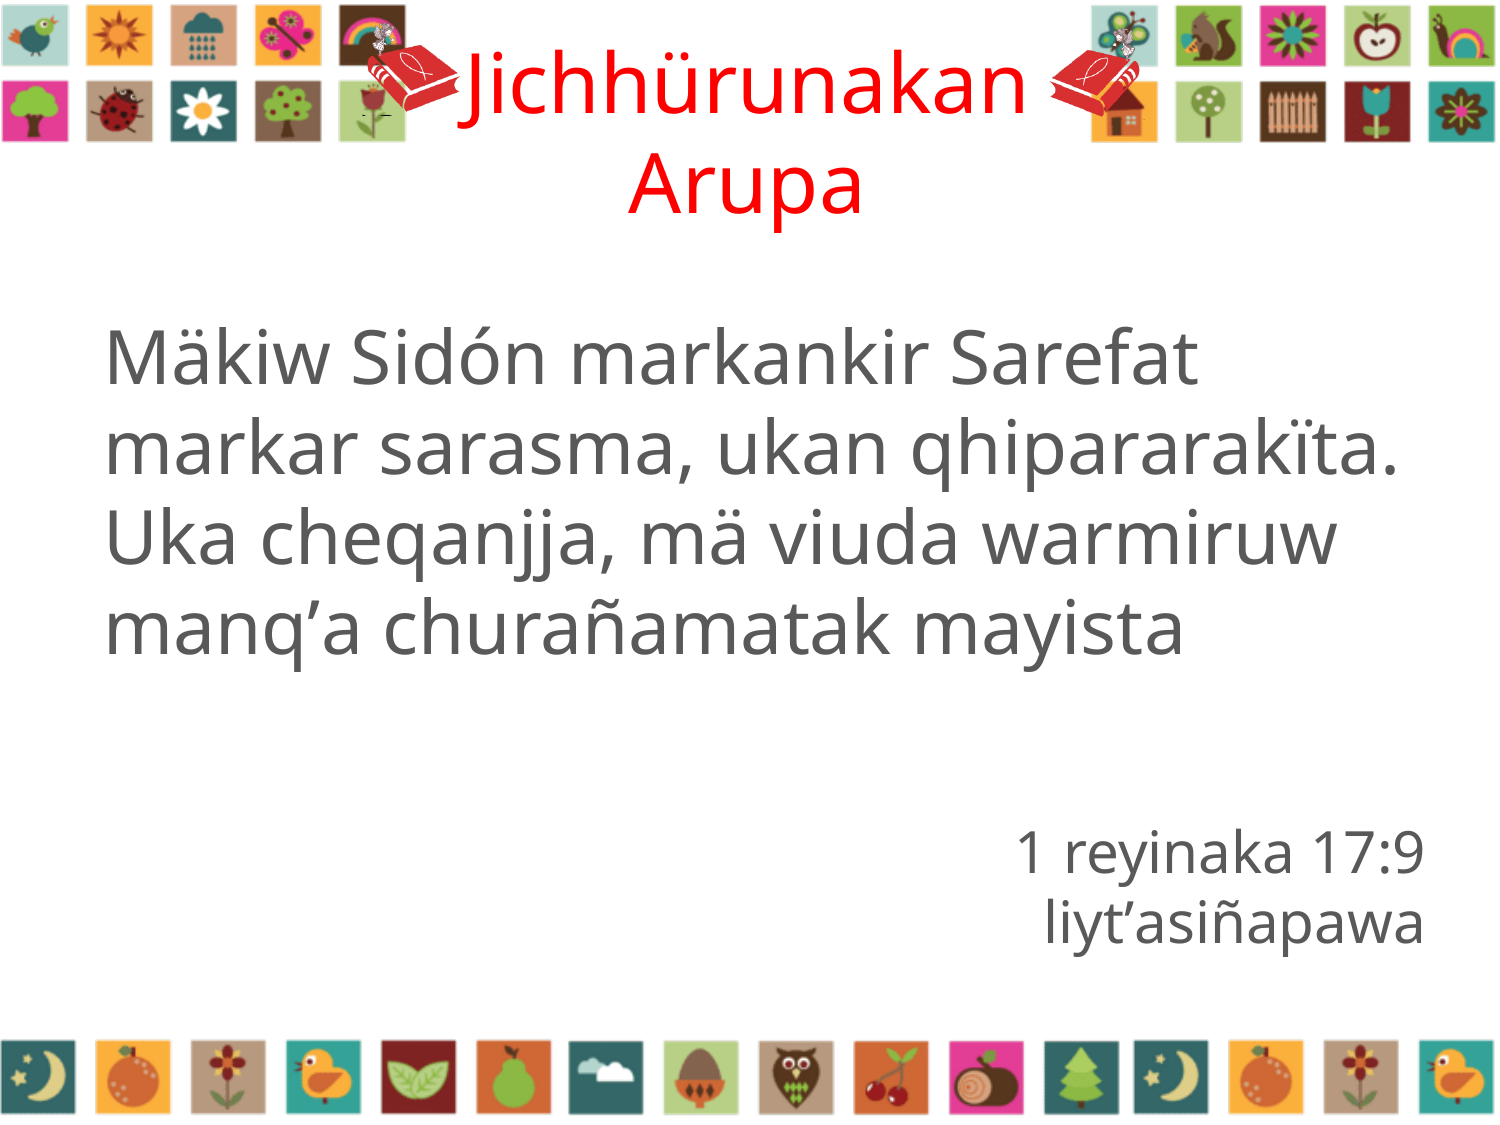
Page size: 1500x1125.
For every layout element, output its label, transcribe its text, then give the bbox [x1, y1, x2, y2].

picture [1017, 3, 1500, 150]
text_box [0, 1028, 1500, 1118]
text_box Mäkiw Sidón markankir Sarefat markar sarasma, ukan qhipararakïta. Uka cheqanjja, mä viuda warmiruw manqʼa churañamatak mayista [88, 302, 1436, 678]
picture [0, 3, 492, 150]
text_box 1 reyinaka 17:9 liytʼasiñapawa [808, 807, 1441, 963]
text_box Jichhürunakan Arupa [415, 22, 1081, 238]
